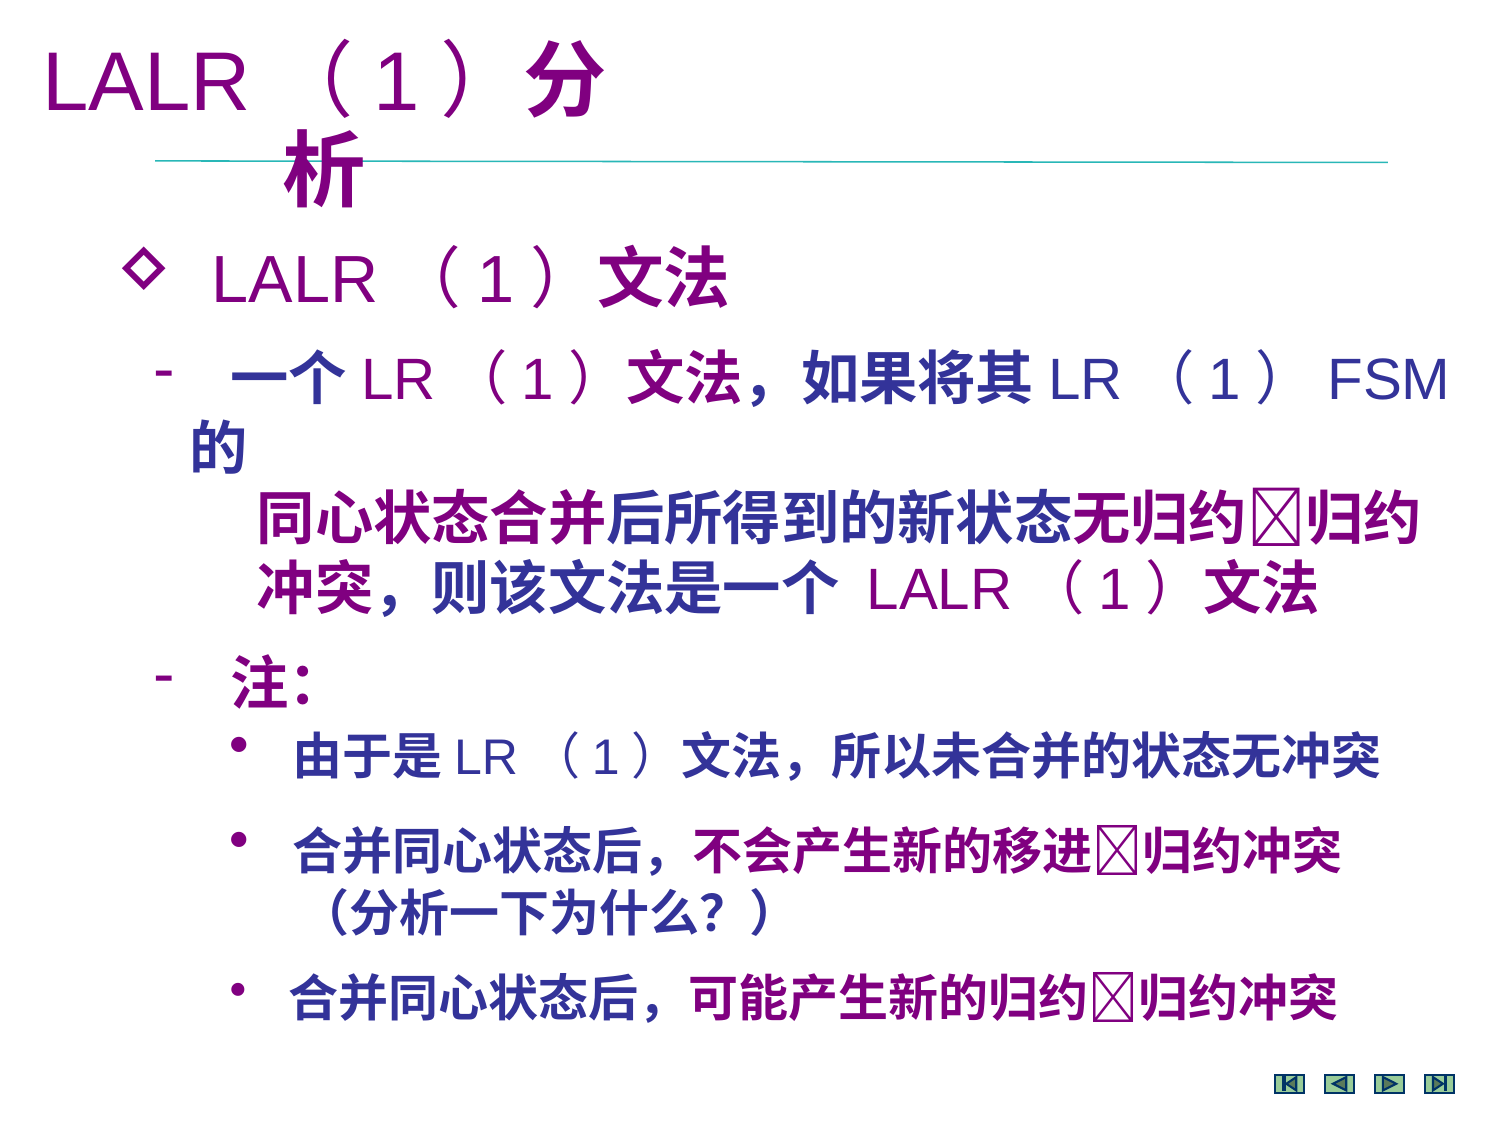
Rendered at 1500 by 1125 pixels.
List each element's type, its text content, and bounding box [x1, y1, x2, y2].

text_box LALR（1）分析 [5, 30, 644, 226]
text_box [1374, 1074, 1405, 1093]
text_box [1324, 1074, 1355, 1093]
text_box LALR（1）文法 一个LR（1）文法，如果将其LR（1）FSM的 同心状态合并后所得到的新状态无归约归约 冲突，则该文法是一个 LALR（1）文法 注： 由于是LR（1）文法，所以未合并的状态无冲突 合并同心状态后，不会产生新的移进归约冲突 （分析一下为什么？） 合并同心状态后，可能产生新的归约归约冲突 [100, 228, 1471, 1034]
text_box [1274, 1074, 1305, 1093]
text_box [1424, 1074, 1455, 1093]
